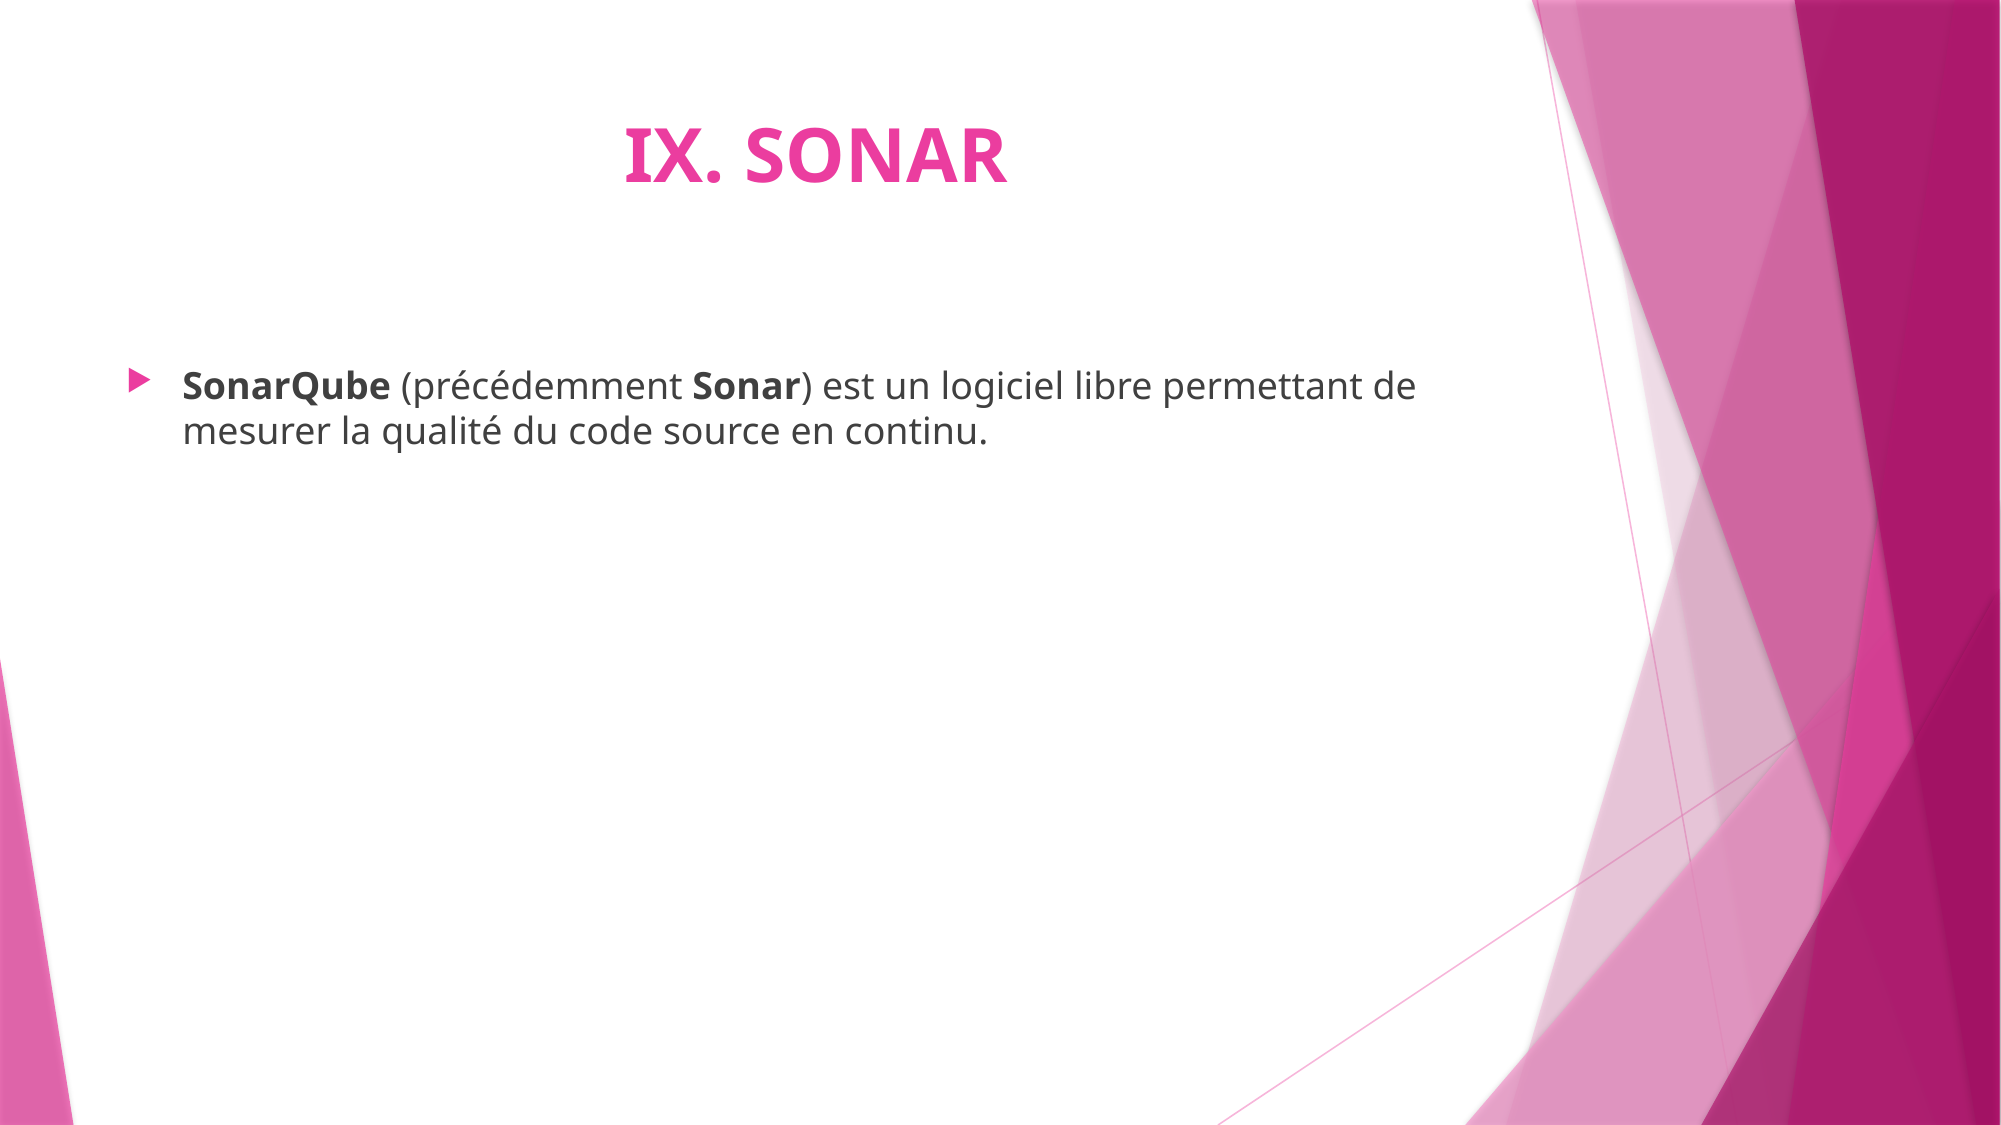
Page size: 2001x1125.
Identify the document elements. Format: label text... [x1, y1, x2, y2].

list SonarQube (précédemment Sonar) est un logiciel libre permettant de mesurer la qualité du code source en continu. [111, 354, 1522, 992]
title IX. SONAR [111, 99, 1522, 225]
